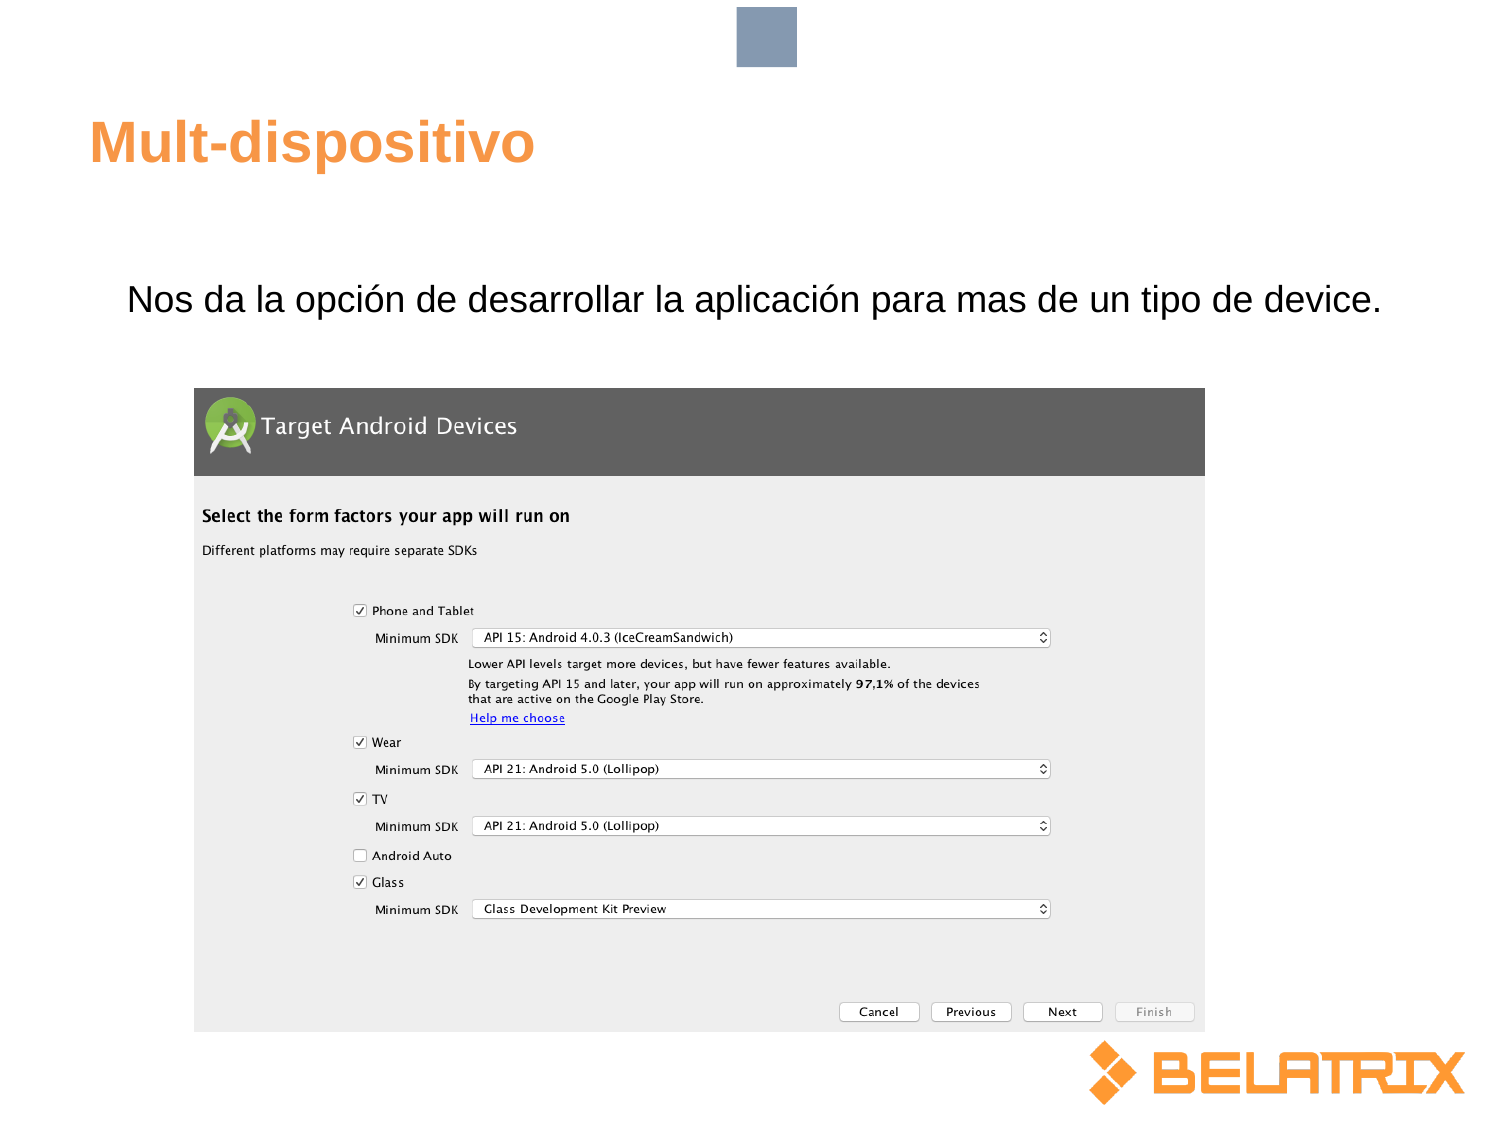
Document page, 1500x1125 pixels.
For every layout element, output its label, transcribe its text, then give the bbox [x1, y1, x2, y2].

text_box [736, 7, 797, 68]
text_box Mult-dispositivo [74, 45, 1425, 233]
picture [1089, 1040, 1465, 1106]
picture [194, 388, 1205, 1033]
text_box Nos da la opción de desarrollar la aplicación para mas de un tipo de device. [112, 267, 1424, 386]
